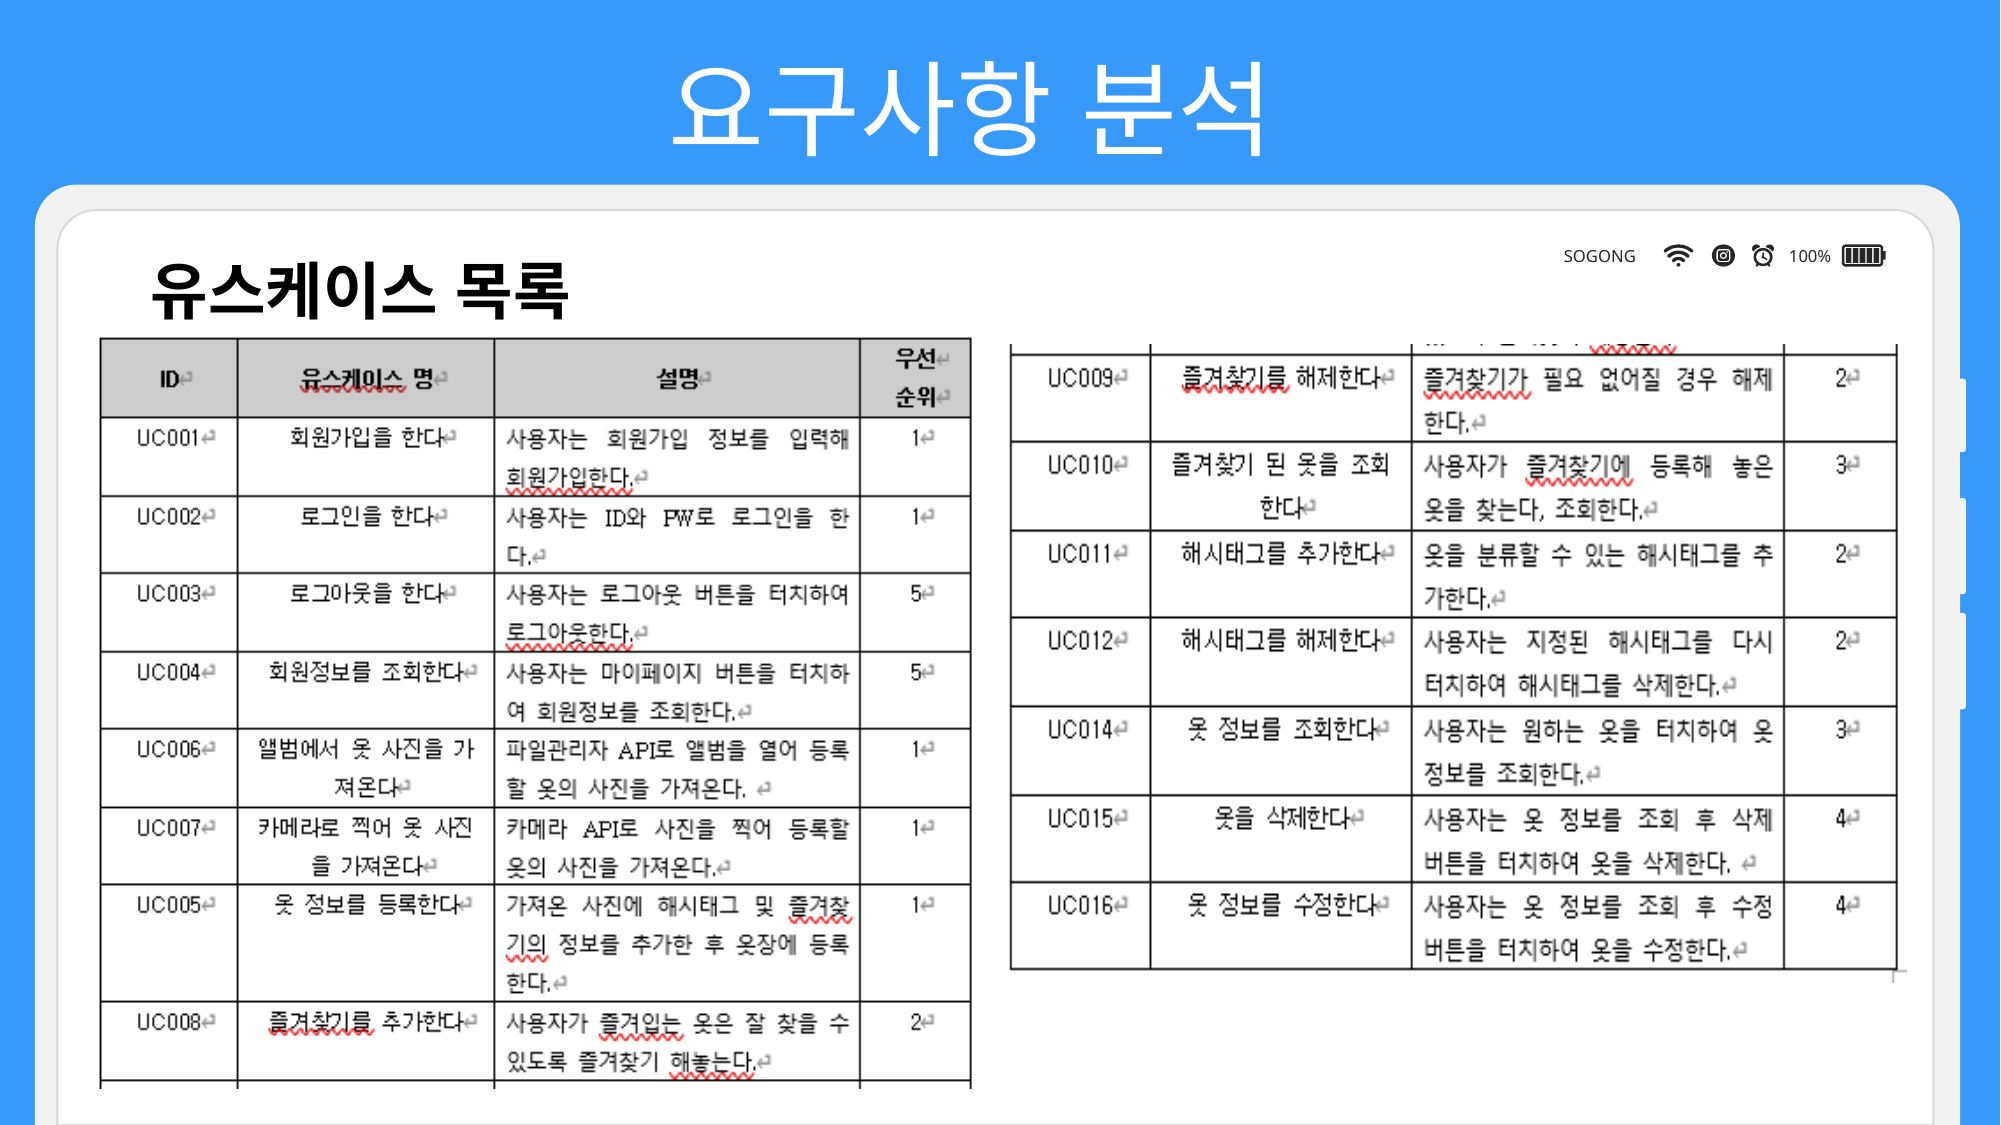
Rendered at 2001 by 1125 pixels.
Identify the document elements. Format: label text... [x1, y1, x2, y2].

text_box 요구사항 분석 [532, 36, 1411, 177]
picture [1005, 344, 1907, 983]
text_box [34, 184, 1966, 1125]
picture [93, 329, 979, 1089]
